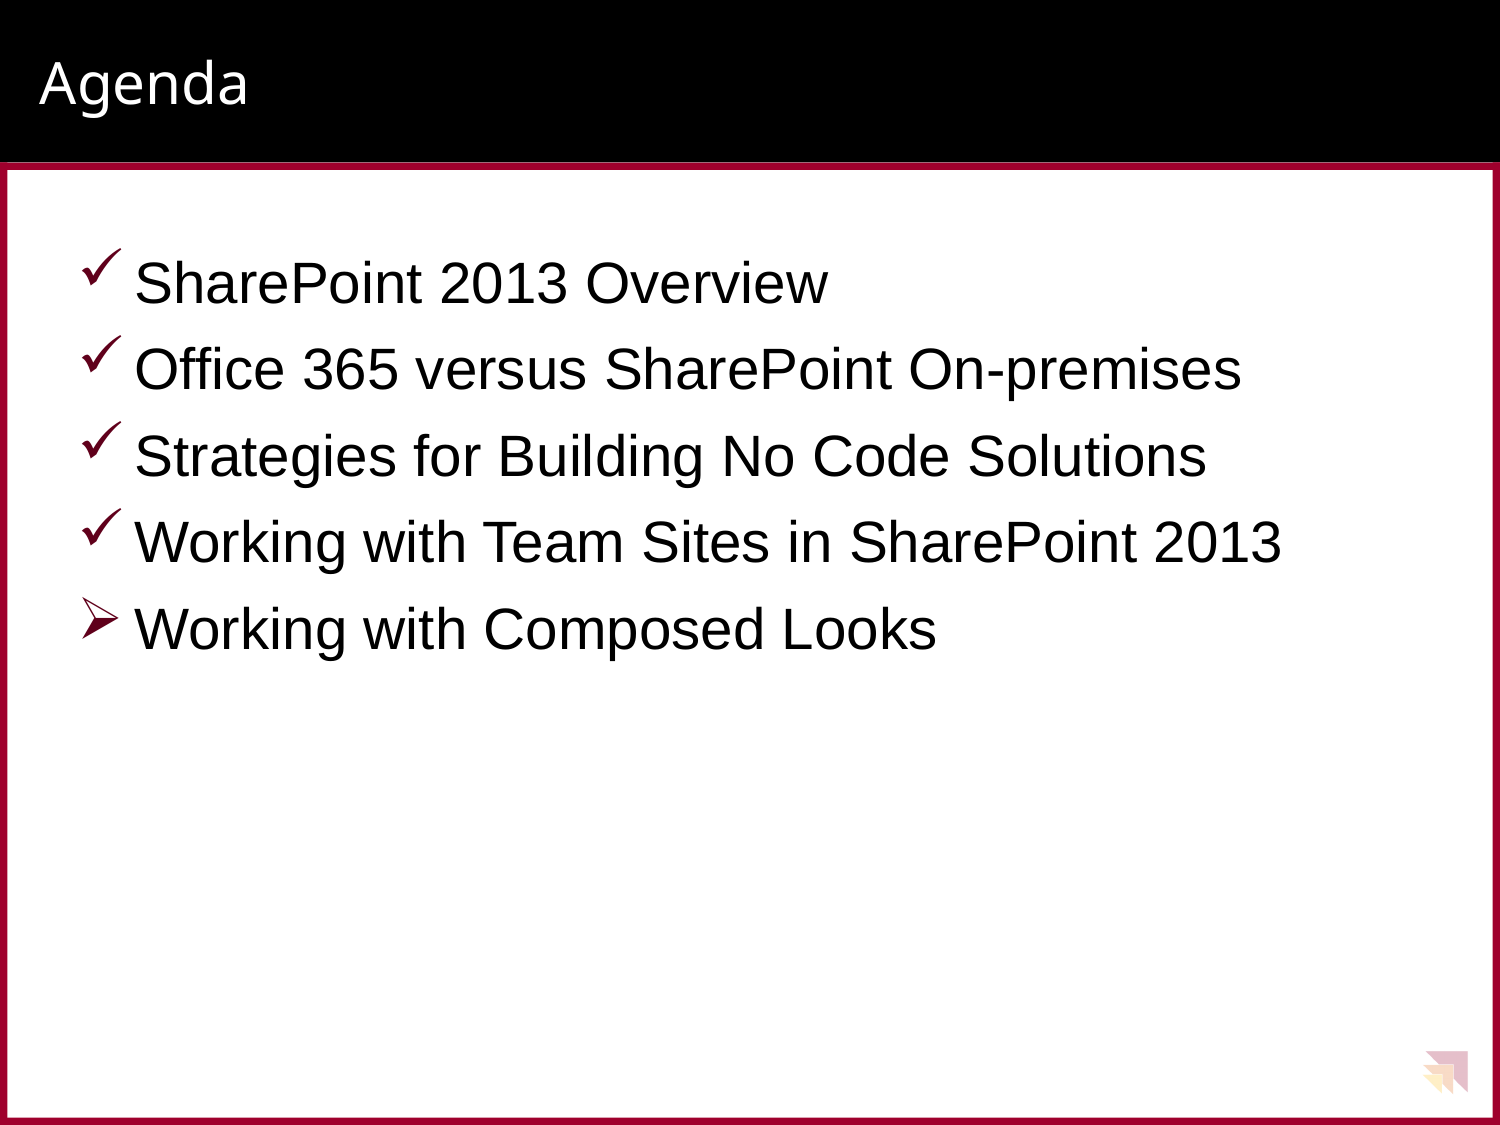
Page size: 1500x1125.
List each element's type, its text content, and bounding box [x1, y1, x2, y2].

list SharePoint 2013 Overview Office 365 versus SharePoint On-premises Strategies for Building No Code Solutions Working with Team Sites in SharePoint 2013 Working with Composed Looks [62, 237, 1438, 1088]
title Agenda [24, 12, 1438, 150]
